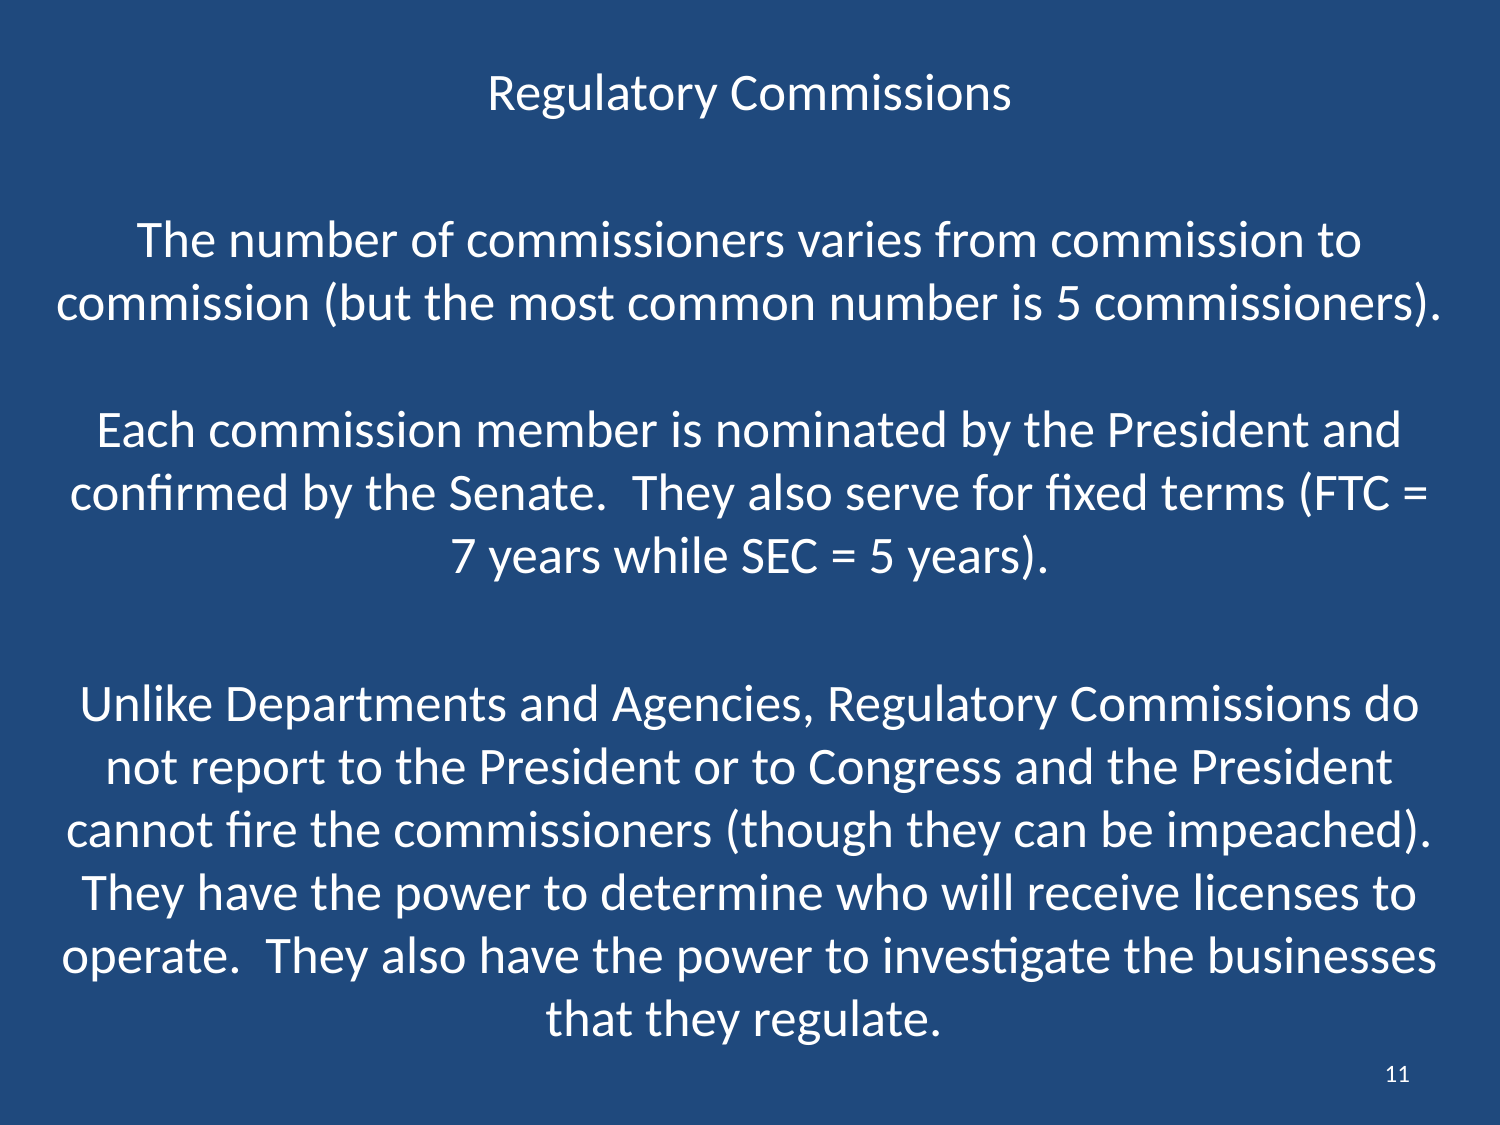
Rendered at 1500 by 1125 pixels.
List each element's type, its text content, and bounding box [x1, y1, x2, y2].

slide_number 11 [1074, 1042, 1425, 1103]
subtitle Regulatory Commissions The number of commissioners varies from commission to commission (but the most common number is 5 commissioners). Each commission member is nominated by the President and confirmed by the Senate. They also serve for fixed terms (FTC = 7 years while SEC = 5 years). Unlike Departments and Agencies, Regulatory Commissions do not report to the President or to Congress and the President cannot fire the commissioners (though they can be impeached). They have the power to determine who will receive licenses to operate. They also have the power to investigate the businesses that they regulate. [37, 49, 1463, 1088]
